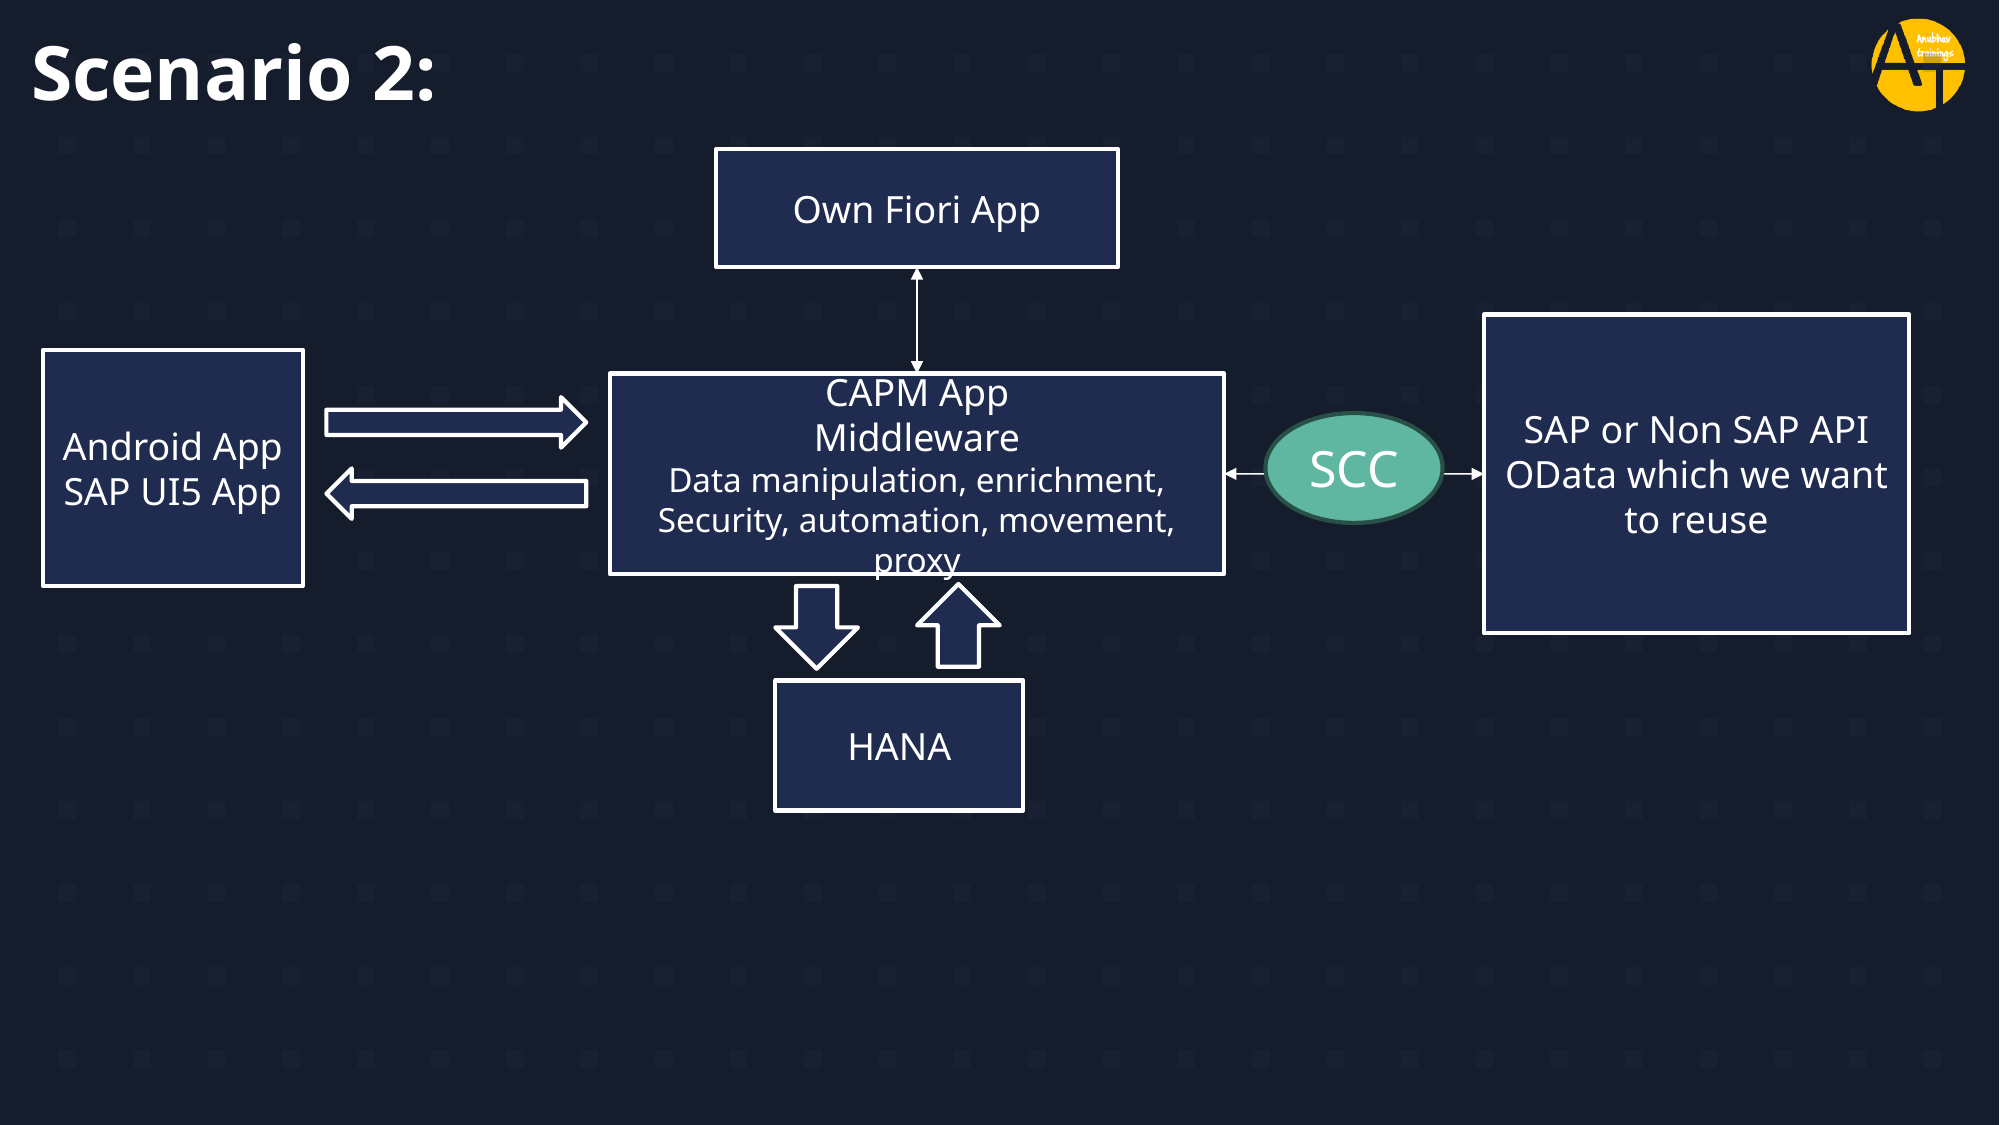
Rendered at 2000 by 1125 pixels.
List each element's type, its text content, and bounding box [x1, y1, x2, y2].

text_box SAP or Non SAP API OData which we want to reuse [1484, 314, 1910, 634]
text_box [775, 586, 858, 669]
text_box [326, 397, 587, 448]
text_box HANA [775, 680, 1024, 811]
picture [1862, 12, 1970, 119]
text_box CAPM App Middleware Data manipulation, enrichment, Security, automation, movement, proxy [609, 373, 1225, 575]
text_box Android App SAP UI5 App [42, 349, 303, 587]
title Scenario 2: [31, 12, 1831, 129]
text_box [326, 468, 587, 519]
text_box Own Fiori App [716, 148, 1118, 268]
text_box SCC [1266, 483, 1442, 526]
text_box [917, 583, 1000, 667]
text_box SCC [1263, 410, 1445, 473]
